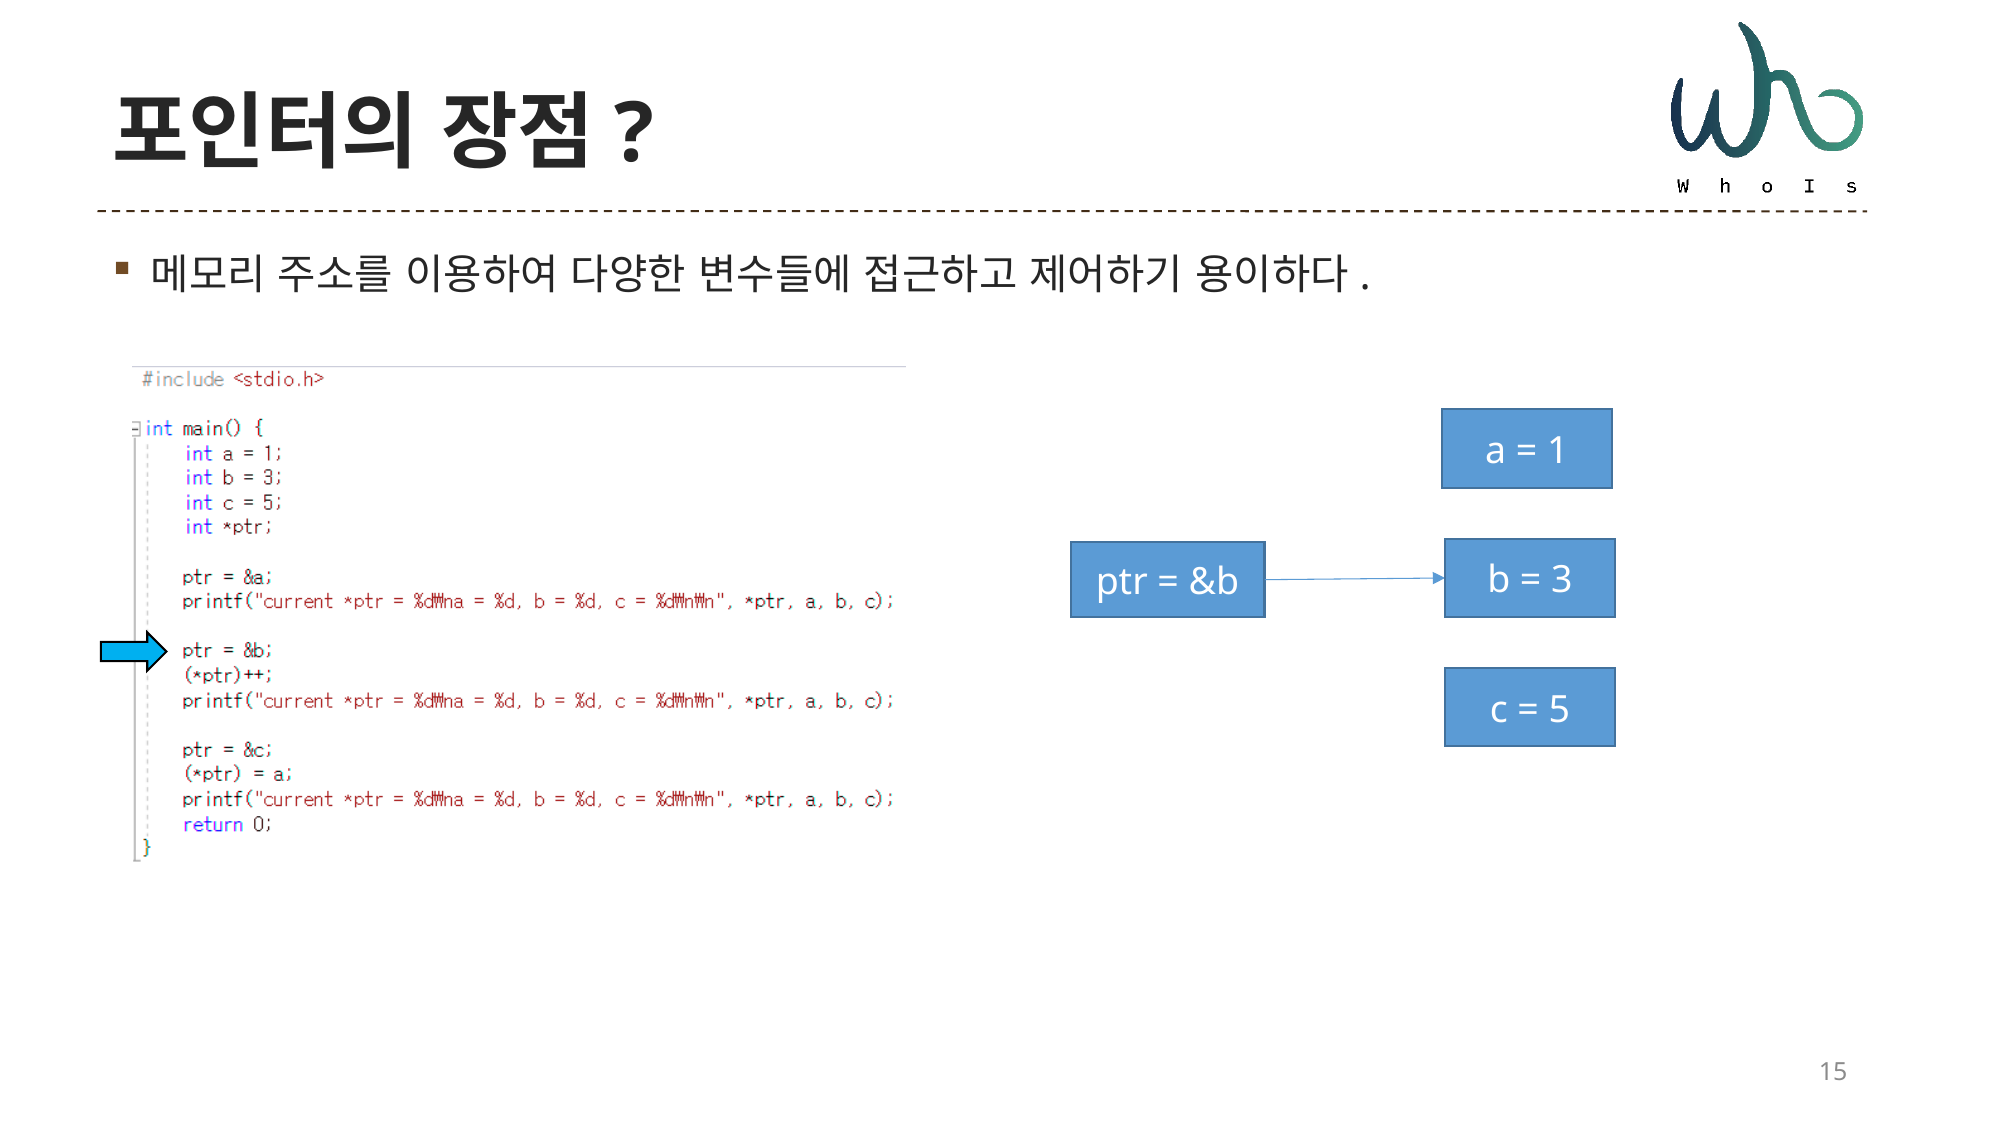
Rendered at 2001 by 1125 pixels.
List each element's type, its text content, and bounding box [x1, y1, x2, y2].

picture [132, 366, 906, 868]
text_box 포인터의 장점? [97, 70, 1446, 186]
text_box [99, 640, 132, 663]
text_box c = 5 [1444, 667, 1616, 747]
text_box b = 3 [1444, 538, 1616, 618]
text_box 메모리 주소를 이용하여 다양한 변수들에 접근하고 제어하기 용이하다. [97, 246, 1867, 989]
slide_number 15 [1412, 1042, 1863, 1103]
text_box ptr = &b [1070, 541, 1266, 618]
text_box a = 1 [1441, 408, 1613, 489]
picture [1671, 22, 1863, 201]
